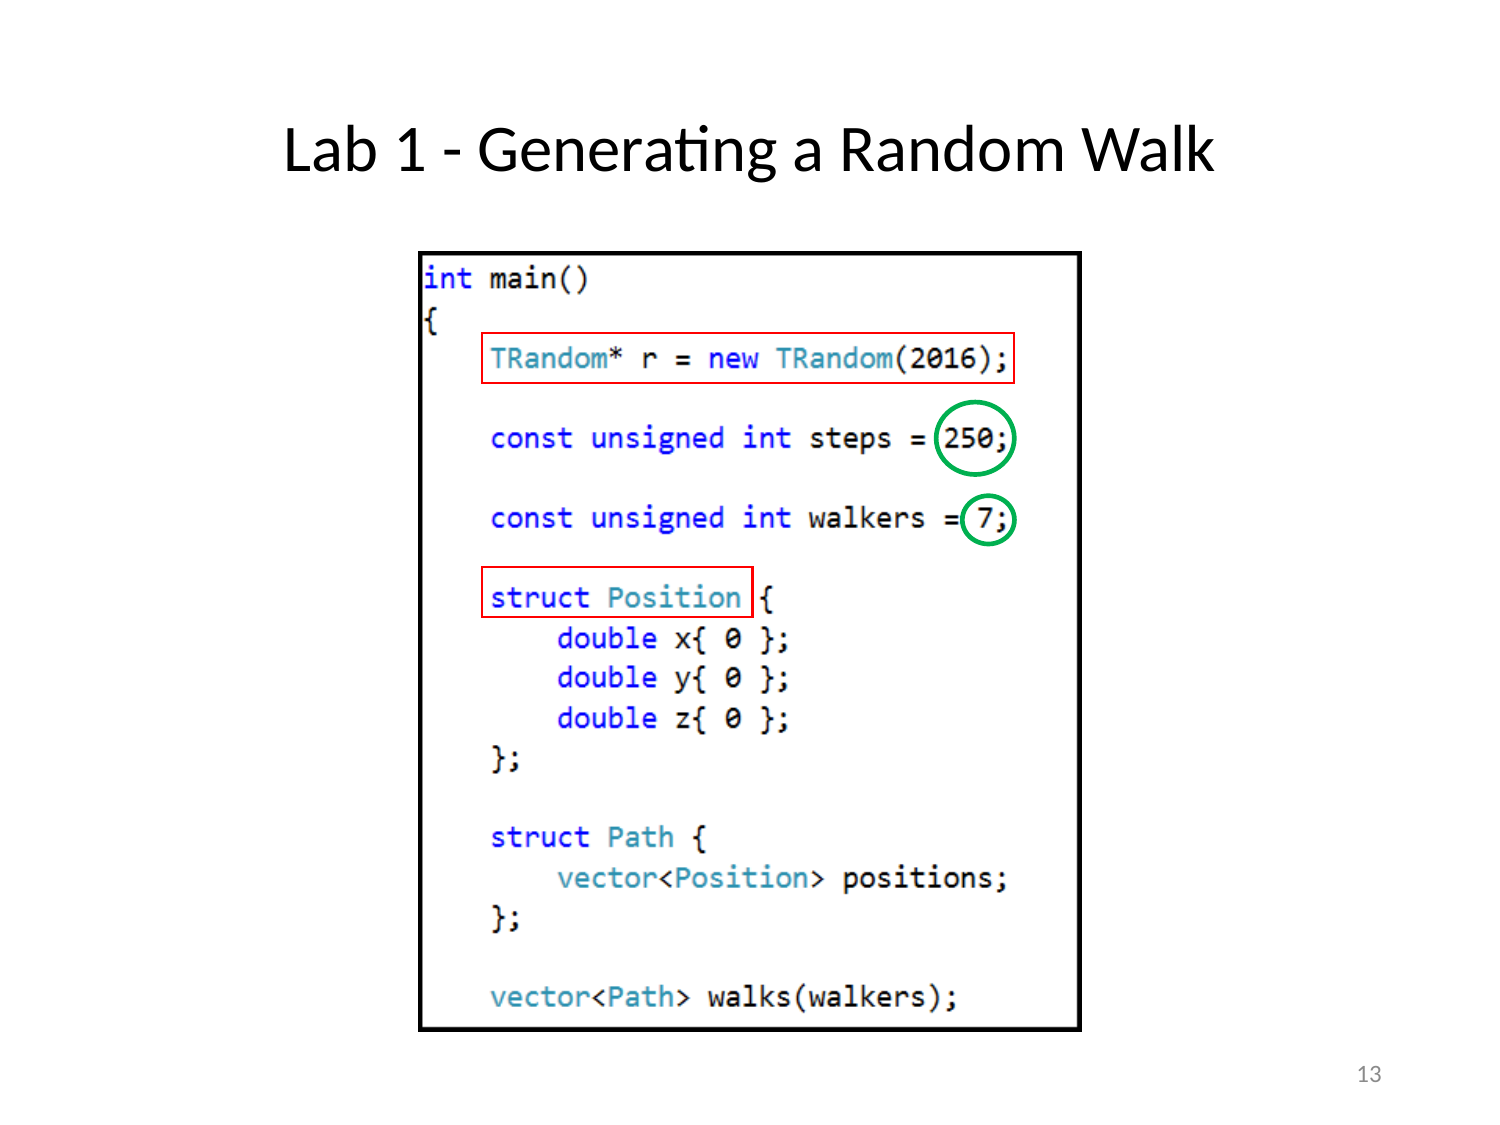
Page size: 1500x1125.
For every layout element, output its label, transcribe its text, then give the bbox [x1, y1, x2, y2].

picture [418, 251, 1082, 1032]
slide_number 13 [1059, 1042, 1397, 1103]
title Lab 1 - Generating a Random Walk [103, 59, 1397, 241]
